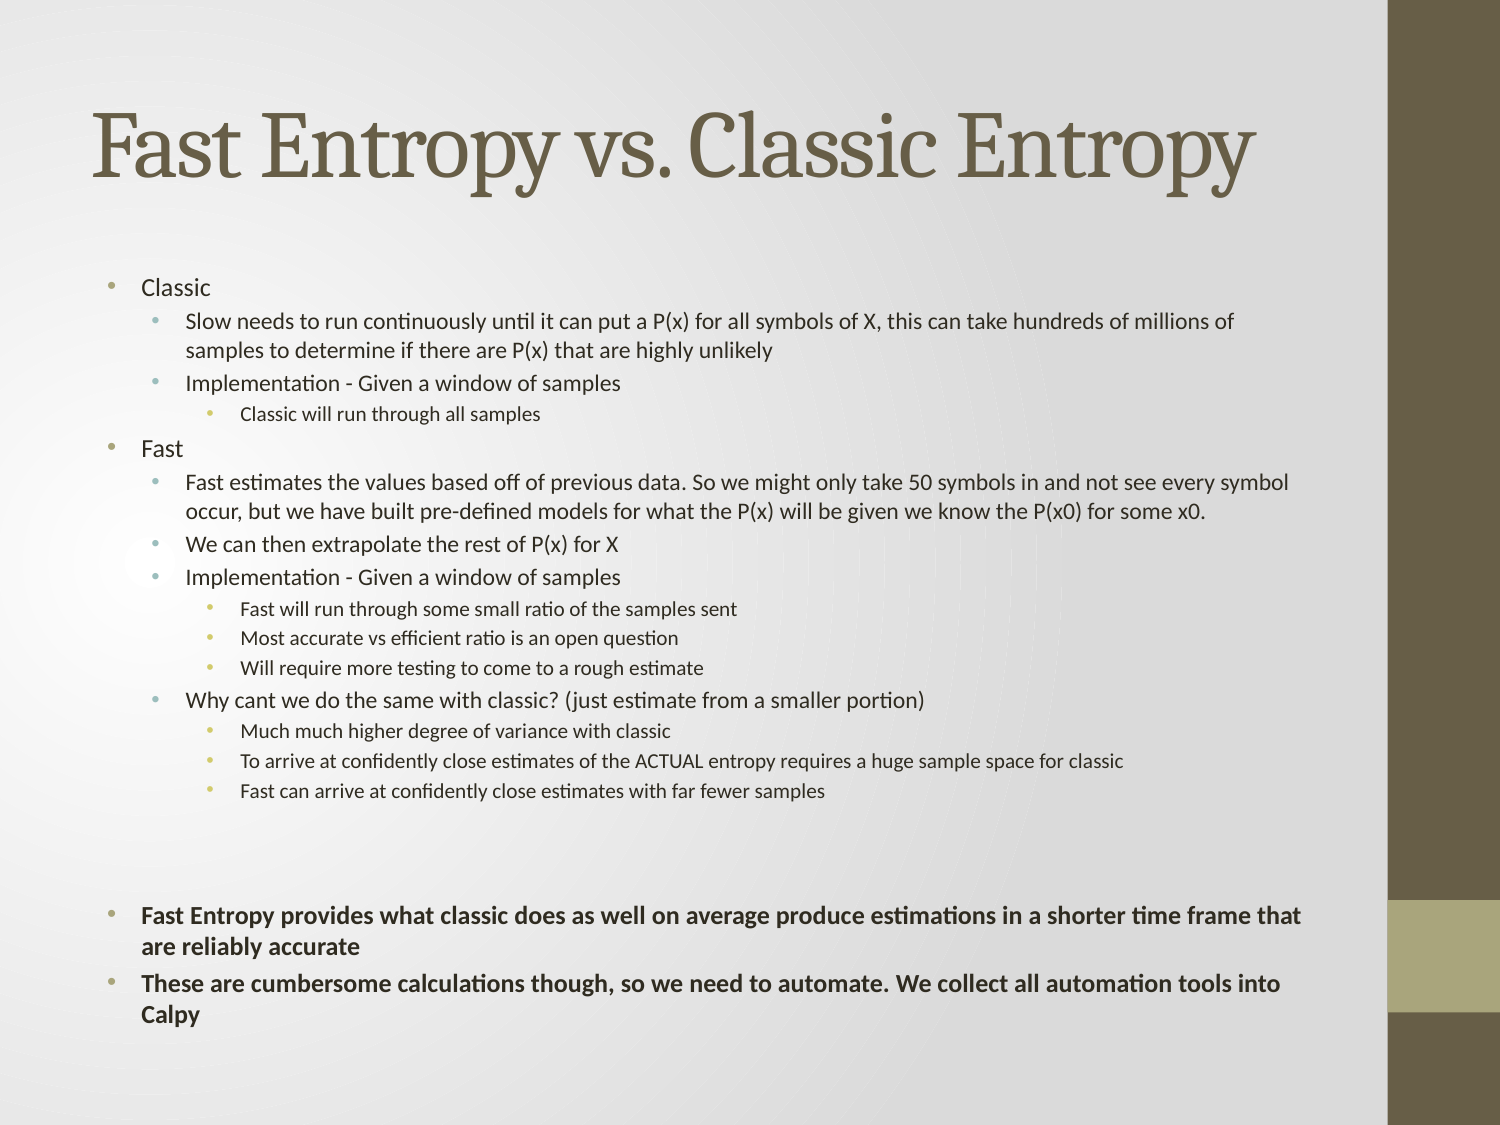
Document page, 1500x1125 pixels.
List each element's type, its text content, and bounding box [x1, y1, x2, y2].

list Classic Slow needs to run continuously until it can put a P(x) for all symbols of X, this can take hundreds of millions of samples to determine if there are P(x) that are highly unlikely Implementation - Given a window of samples Classic will run through all samples Fast Fast estimates the values based off of previous data. So we might only take 50 symbols in and not see every symbol occur, but we have built pre-defined models for what the P(x) will be given we know the P(x0) for some x0. We can then extrapolate the rest of P(x) for X Implementation - Given a window of samples Fast will run through some small ratio of the samples sent Most accurate vs efficient ratio is an open question Will require more testing to come to a rough estimate Why cant we do the same with classic? (just estimate from a smaller portion) Much much higher degree of variance with classic To arrive at confidently close estimates of the ACTUAL entropy requires a huge sample space for classic Fast can arrive at confidently close estimates with far fewer samples Fast Entropy provides what classic does as well on average produce estimations in a shorter time frame that are reliably accurate These are cumbersome calculations though, so we need to automate. We collect all automation tools into Calpy [75, 262, 1325, 1050]
title Fast Entropy vs. Classic Entropy [75, 45, 1325, 233]
